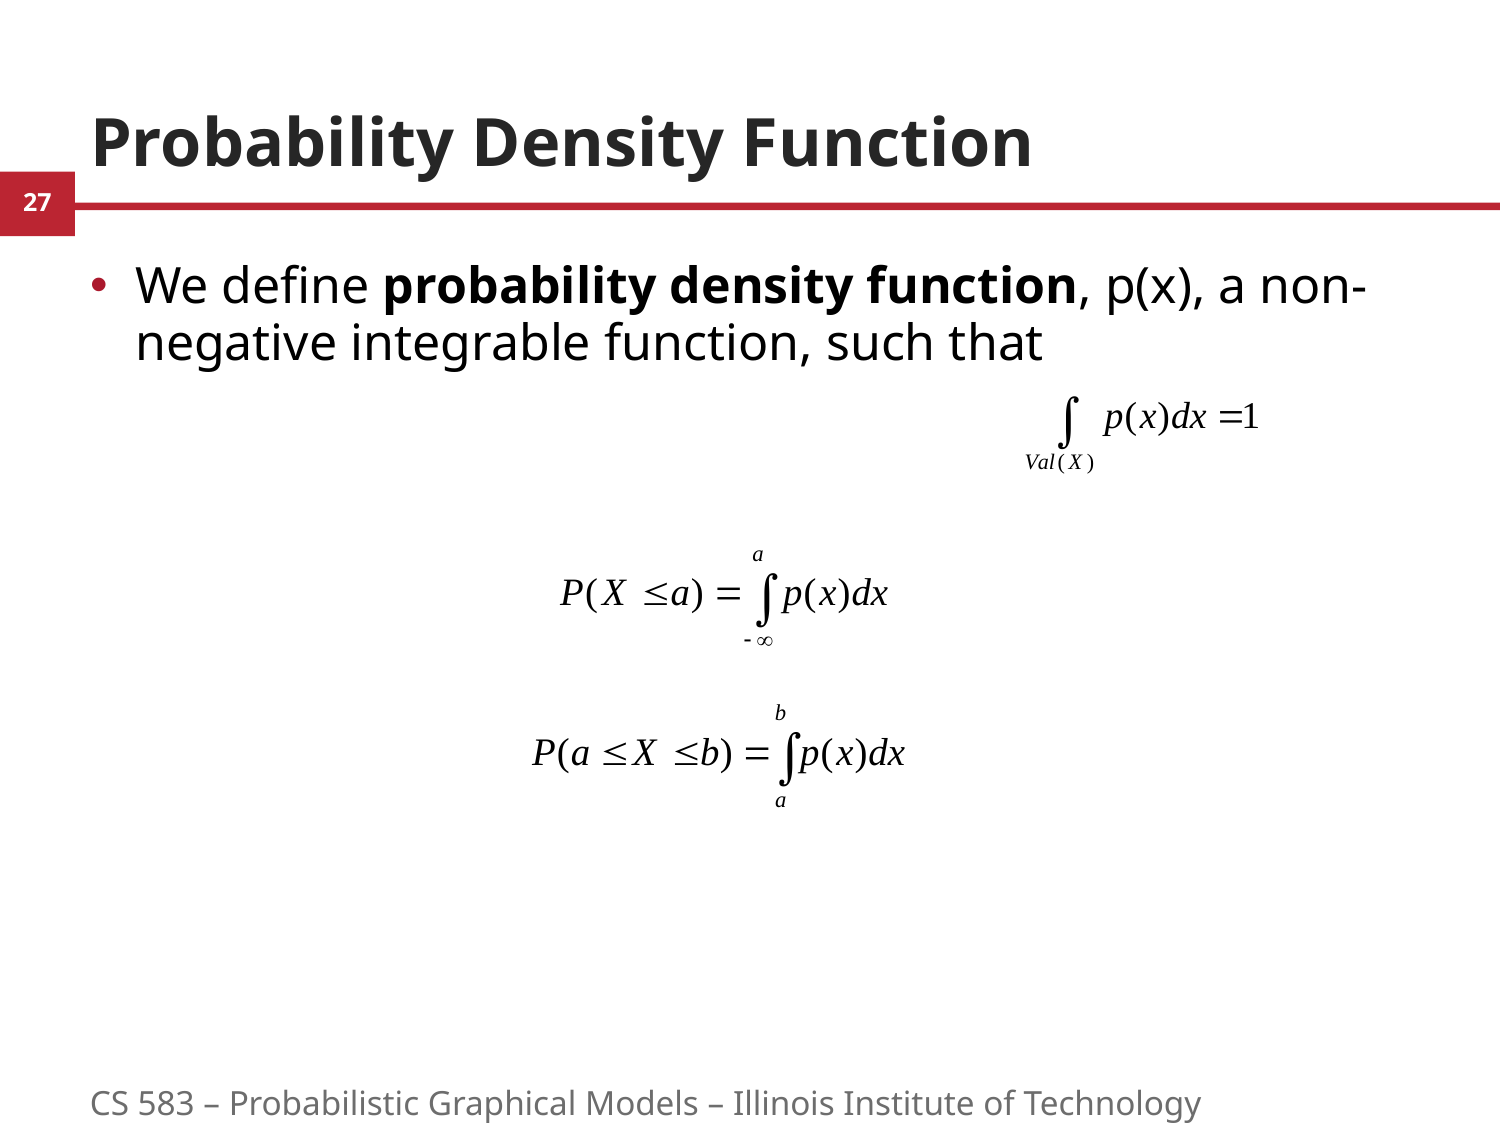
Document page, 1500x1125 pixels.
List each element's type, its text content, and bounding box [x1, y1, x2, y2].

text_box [552, 533, 898, 655]
title Probability Density Function [75, 56, 1425, 188]
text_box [1019, 383, 1264, 483]
list We define probability density function, p(x), a non-negative integrable function, such that [75, 249, 1425, 1013]
footer CS 583 – Probabilistic Graphical Models – Illinois Institute of Technology [75, 1074, 1438, 1125]
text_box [524, 692, 915, 818]
